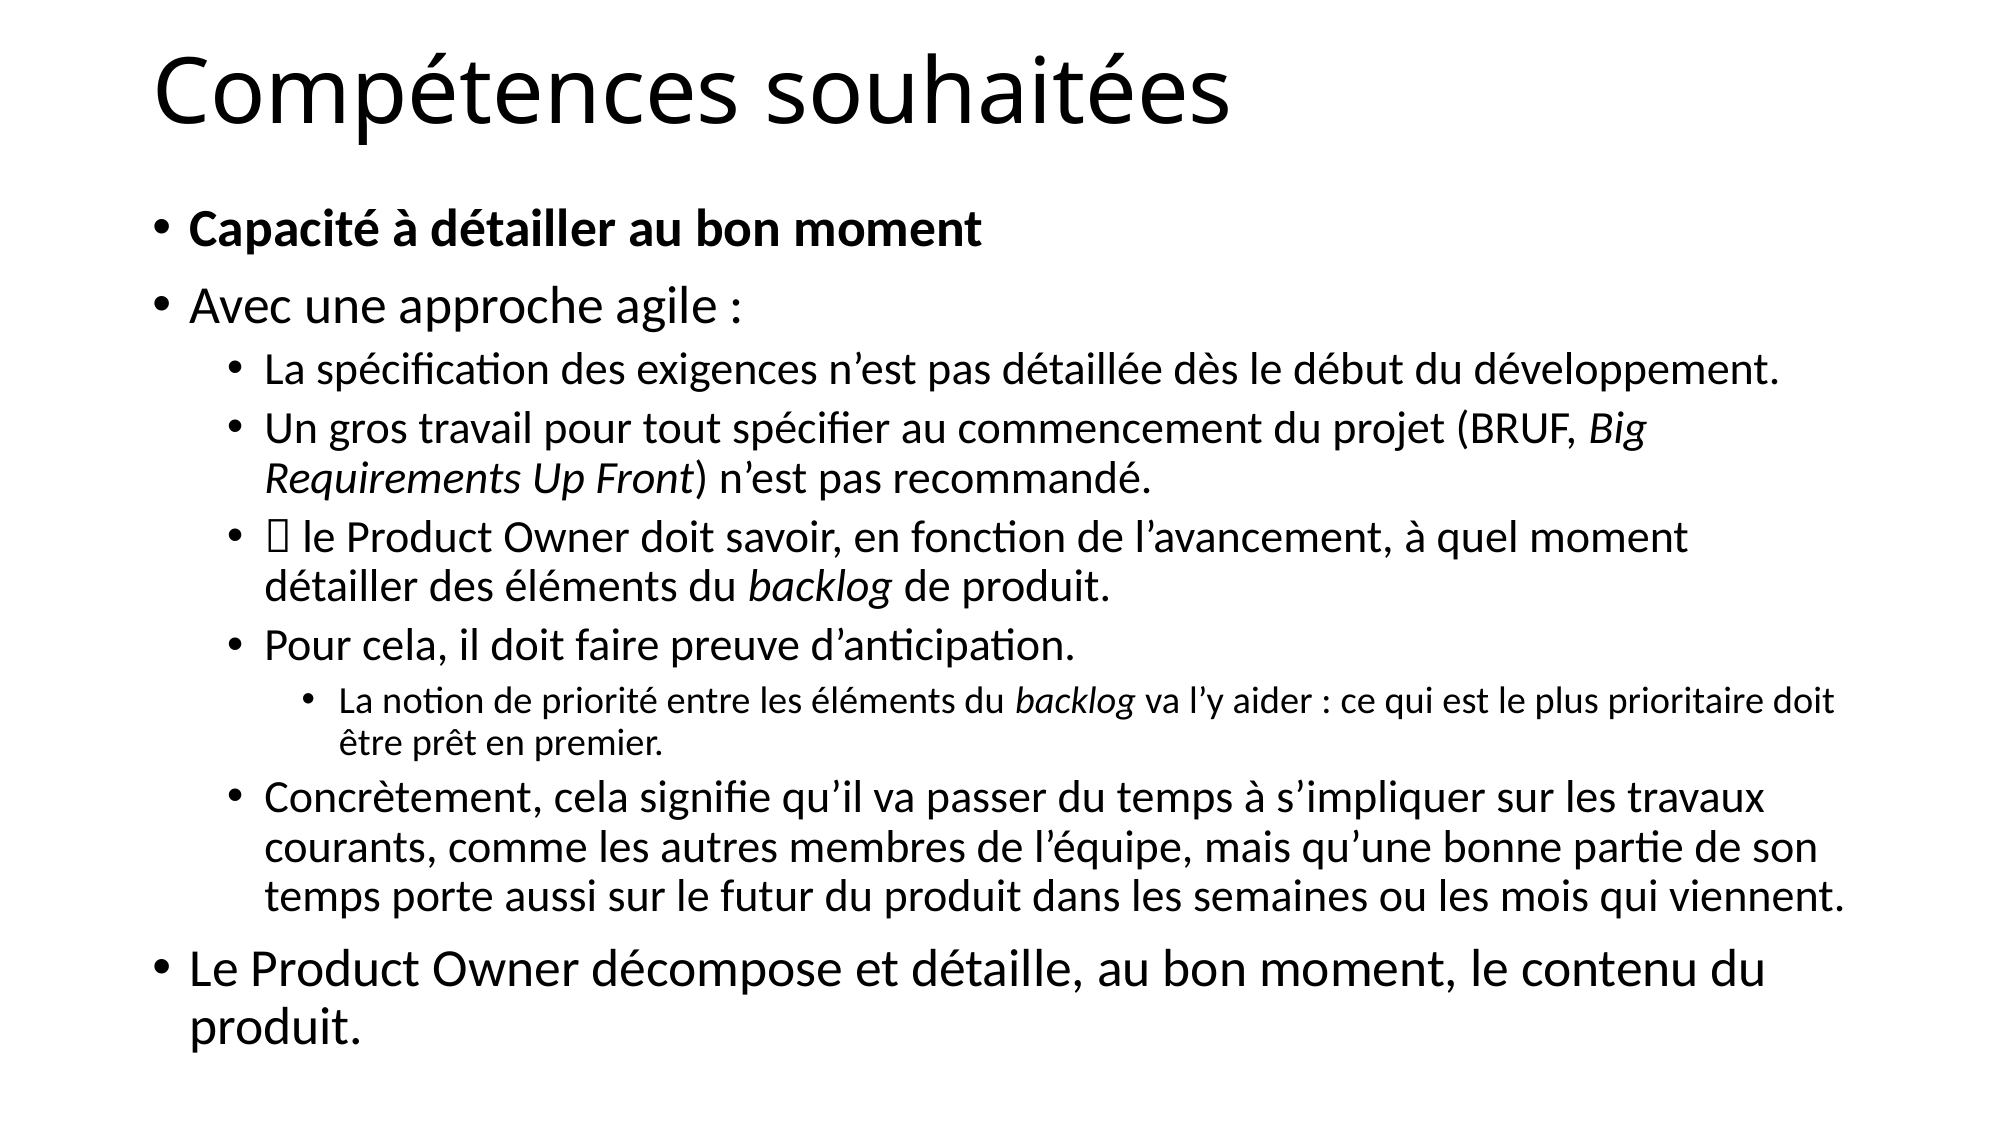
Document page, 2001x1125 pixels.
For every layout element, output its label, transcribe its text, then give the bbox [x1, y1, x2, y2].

title Compétences souhaitées [137, 27, 1863, 161]
list Capacité à détailler au bon moment Avec une approche agile : La spécification des exigences n’est pas détaillée dès le début du développement. Un gros travail pour tout spécifier au commencement du projet (BRUF, Big Requirements Up Front) n’est pas recommandé.  le Product Owner doit savoir, en fonction de l’avancement, à quel moment détailler des éléments du backlog de produit. Pour cela, il doit faire preuve d’anticipation. La notion de priorité entre les éléments du backlog va l’y aider : ce qui est le plus prioritaire doit être prêt en premier. Concrètement, cela signifie qu’il va passer du temps à s’impliquer sur les travaux courants, comme les autres membres de l’équipe, mais qu’une bonne partie de son temps porte aussi sur le futur du produit dans les semaines ou les mois qui viennent. Le Product Owner décompose et détaille, au bon moment, le contenu du produit. [137, 192, 1863, 1082]
